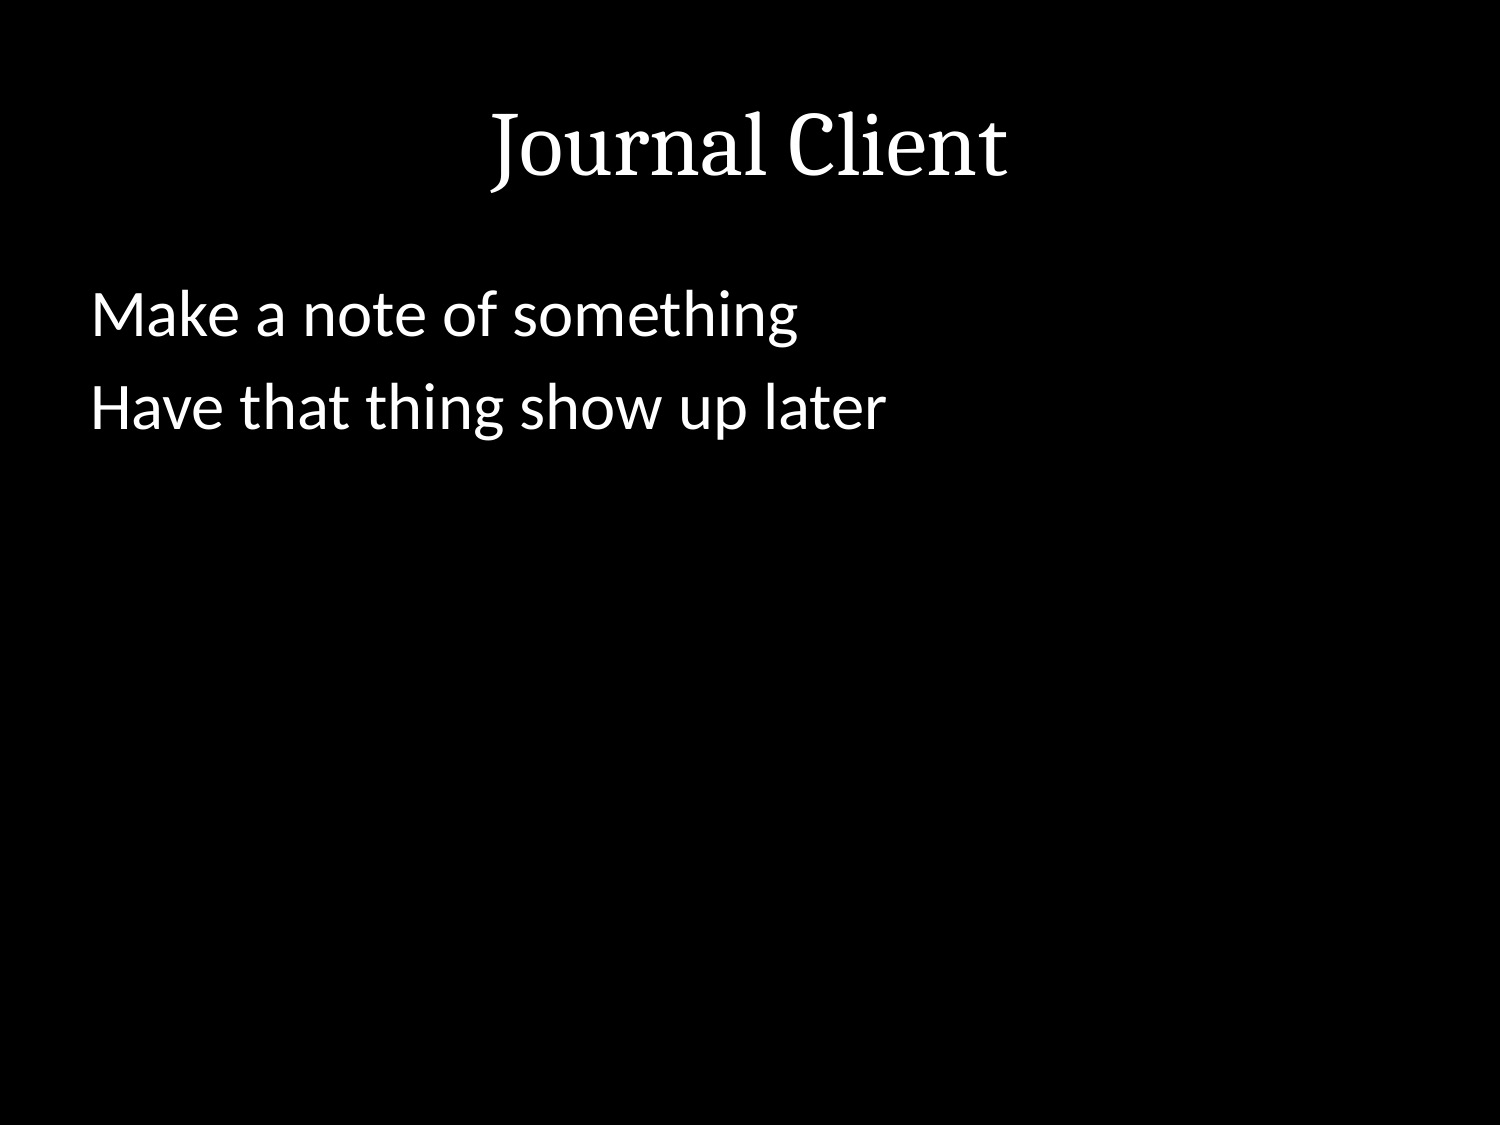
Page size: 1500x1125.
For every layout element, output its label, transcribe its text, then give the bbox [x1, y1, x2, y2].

list Make a note of something Have that thing show up later [75, 262, 1425, 1005]
title Journal Client [75, 45, 1425, 233]
